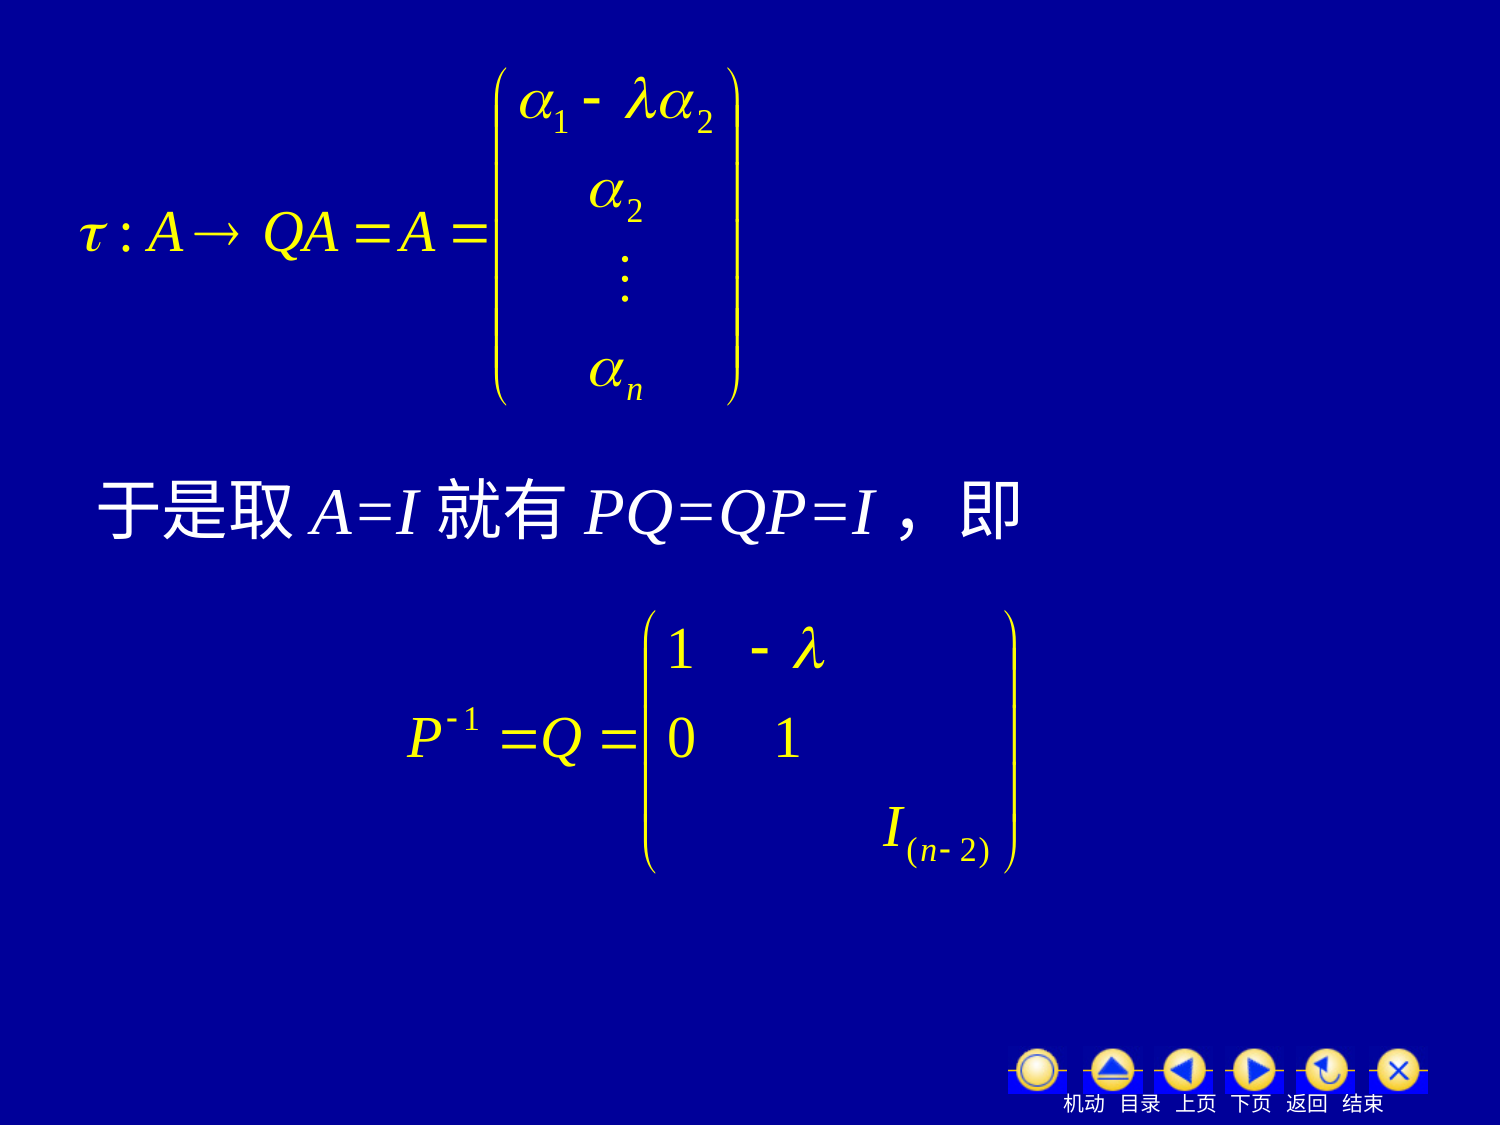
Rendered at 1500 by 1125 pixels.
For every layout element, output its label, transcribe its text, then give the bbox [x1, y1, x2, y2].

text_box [396, 598, 1032, 885]
picture [1225, 1046, 1284, 1094]
picture [1154, 1046, 1213, 1094]
picture [1008, 1046, 1067, 1094]
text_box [73, 53, 757, 419]
picture [1296, 1046, 1355, 1094]
picture [1083, 1046, 1143, 1094]
picture [1369, 1046, 1428, 1094]
text_box 于是取A=I就有PQ=QP=I，即 [80, 460, 1364, 556]
